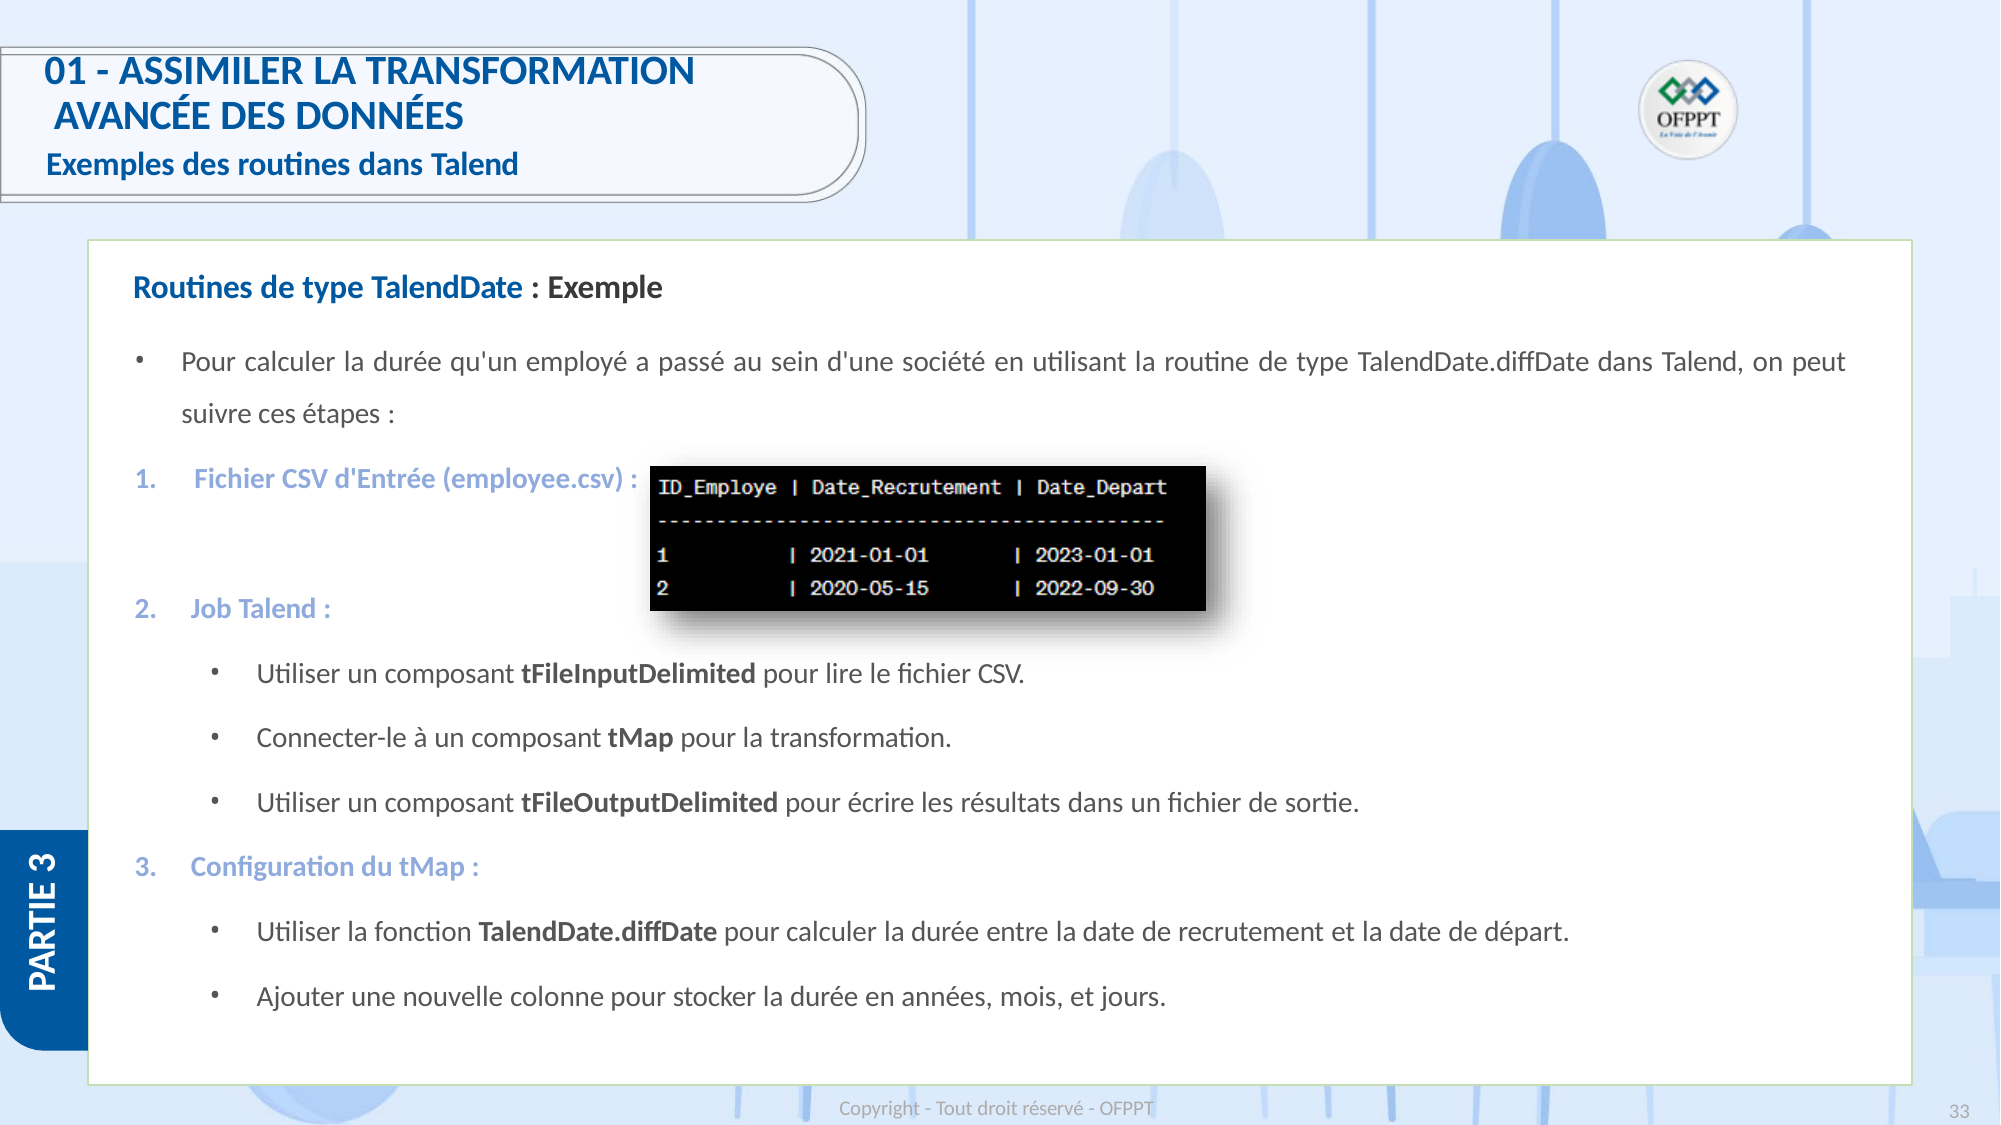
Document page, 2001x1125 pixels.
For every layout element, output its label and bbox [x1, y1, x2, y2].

text_box [0, 239, 1913, 1087]
text_box [618, 434, 1270, 676]
picture [0, 0, 2000, 1125]
